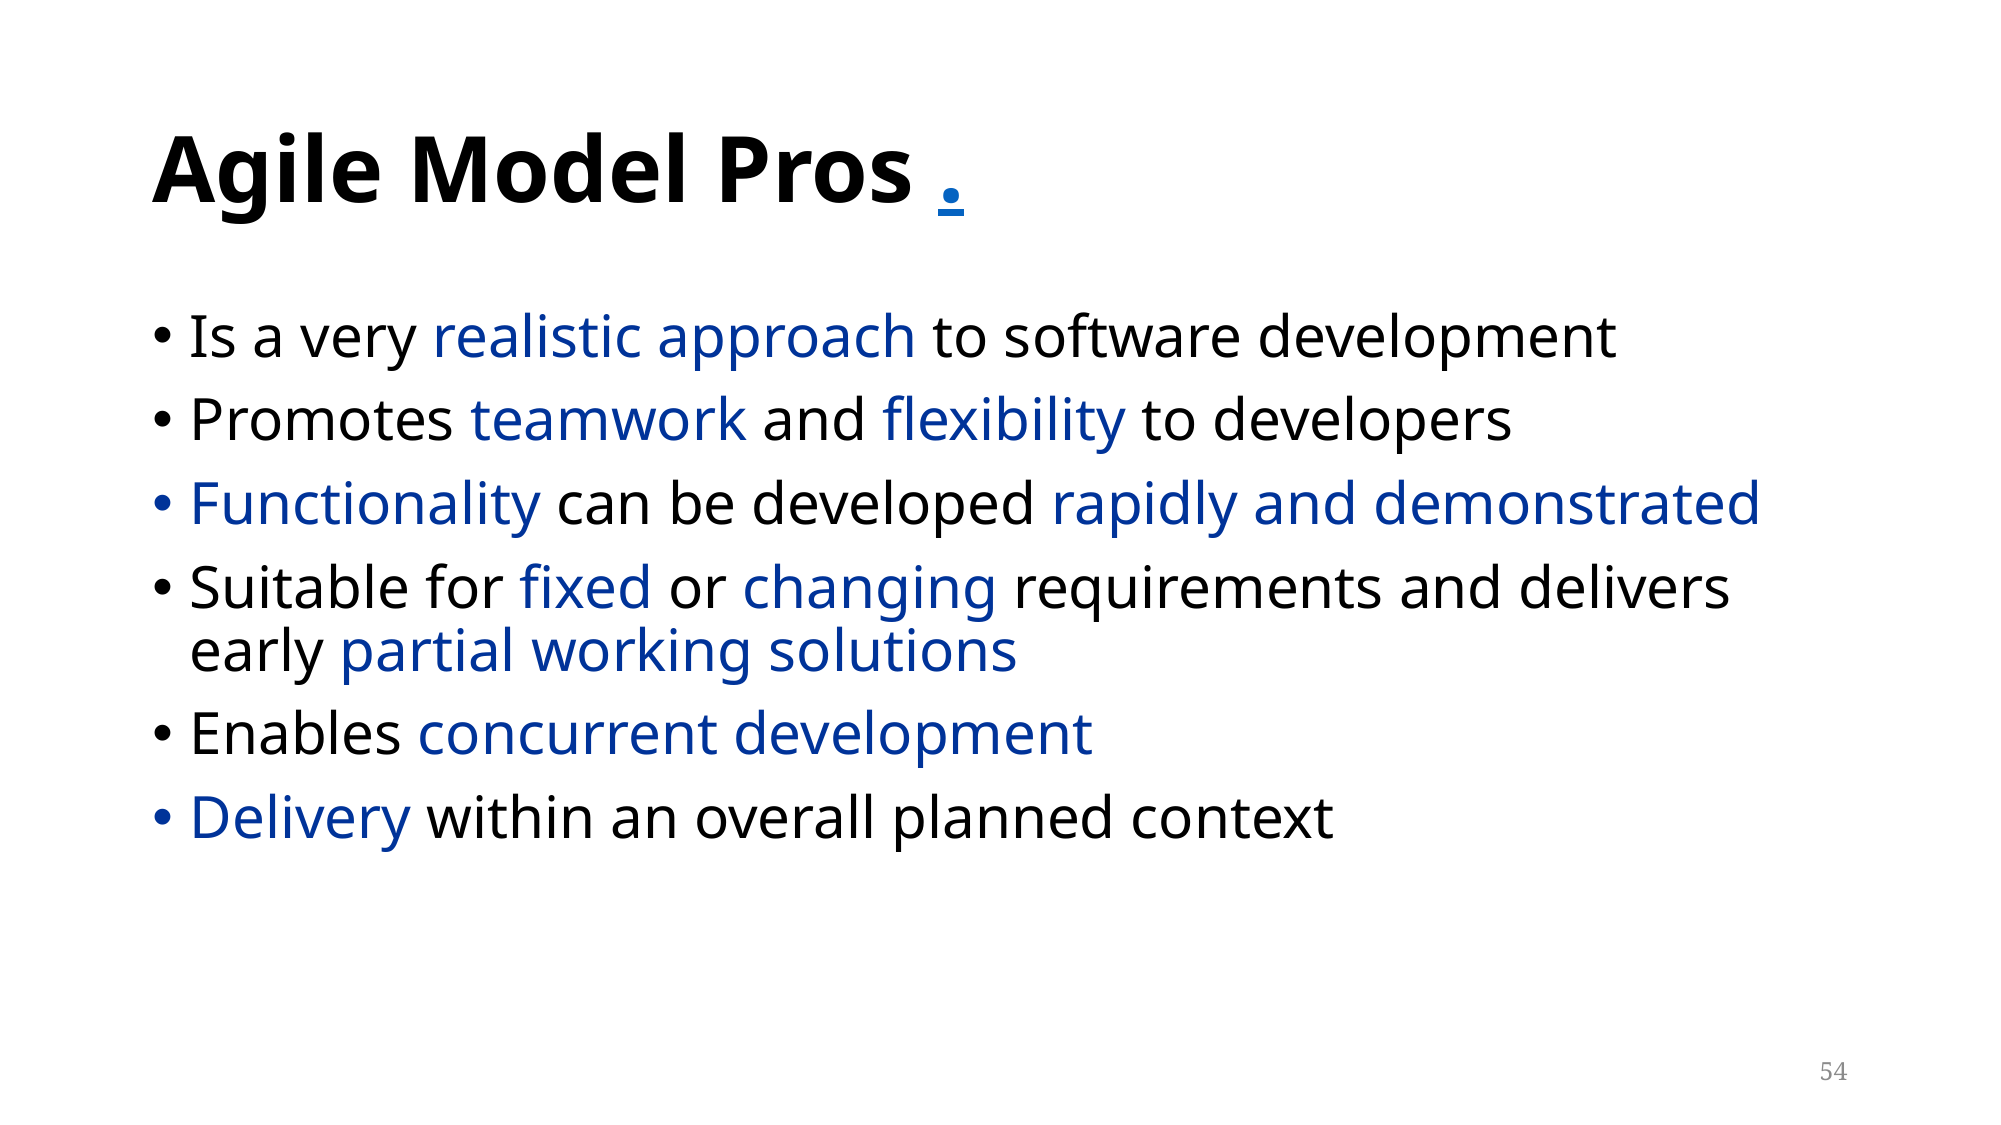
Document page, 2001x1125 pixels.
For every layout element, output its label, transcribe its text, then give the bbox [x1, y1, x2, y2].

slide_number 54 [1412, 1042, 1863, 1103]
list Is a very realistic approach to software development Promotes teamwork and flexibility to developers Functionality can be developed rapidly and demonstrated Suitable for fixed or changing requirements and delivers early partial working solutions Enables concurrent development Delivery within an overall planned context [137, 299, 1863, 1014]
title Agile Model Pros . [137, 59, 1863, 278]
